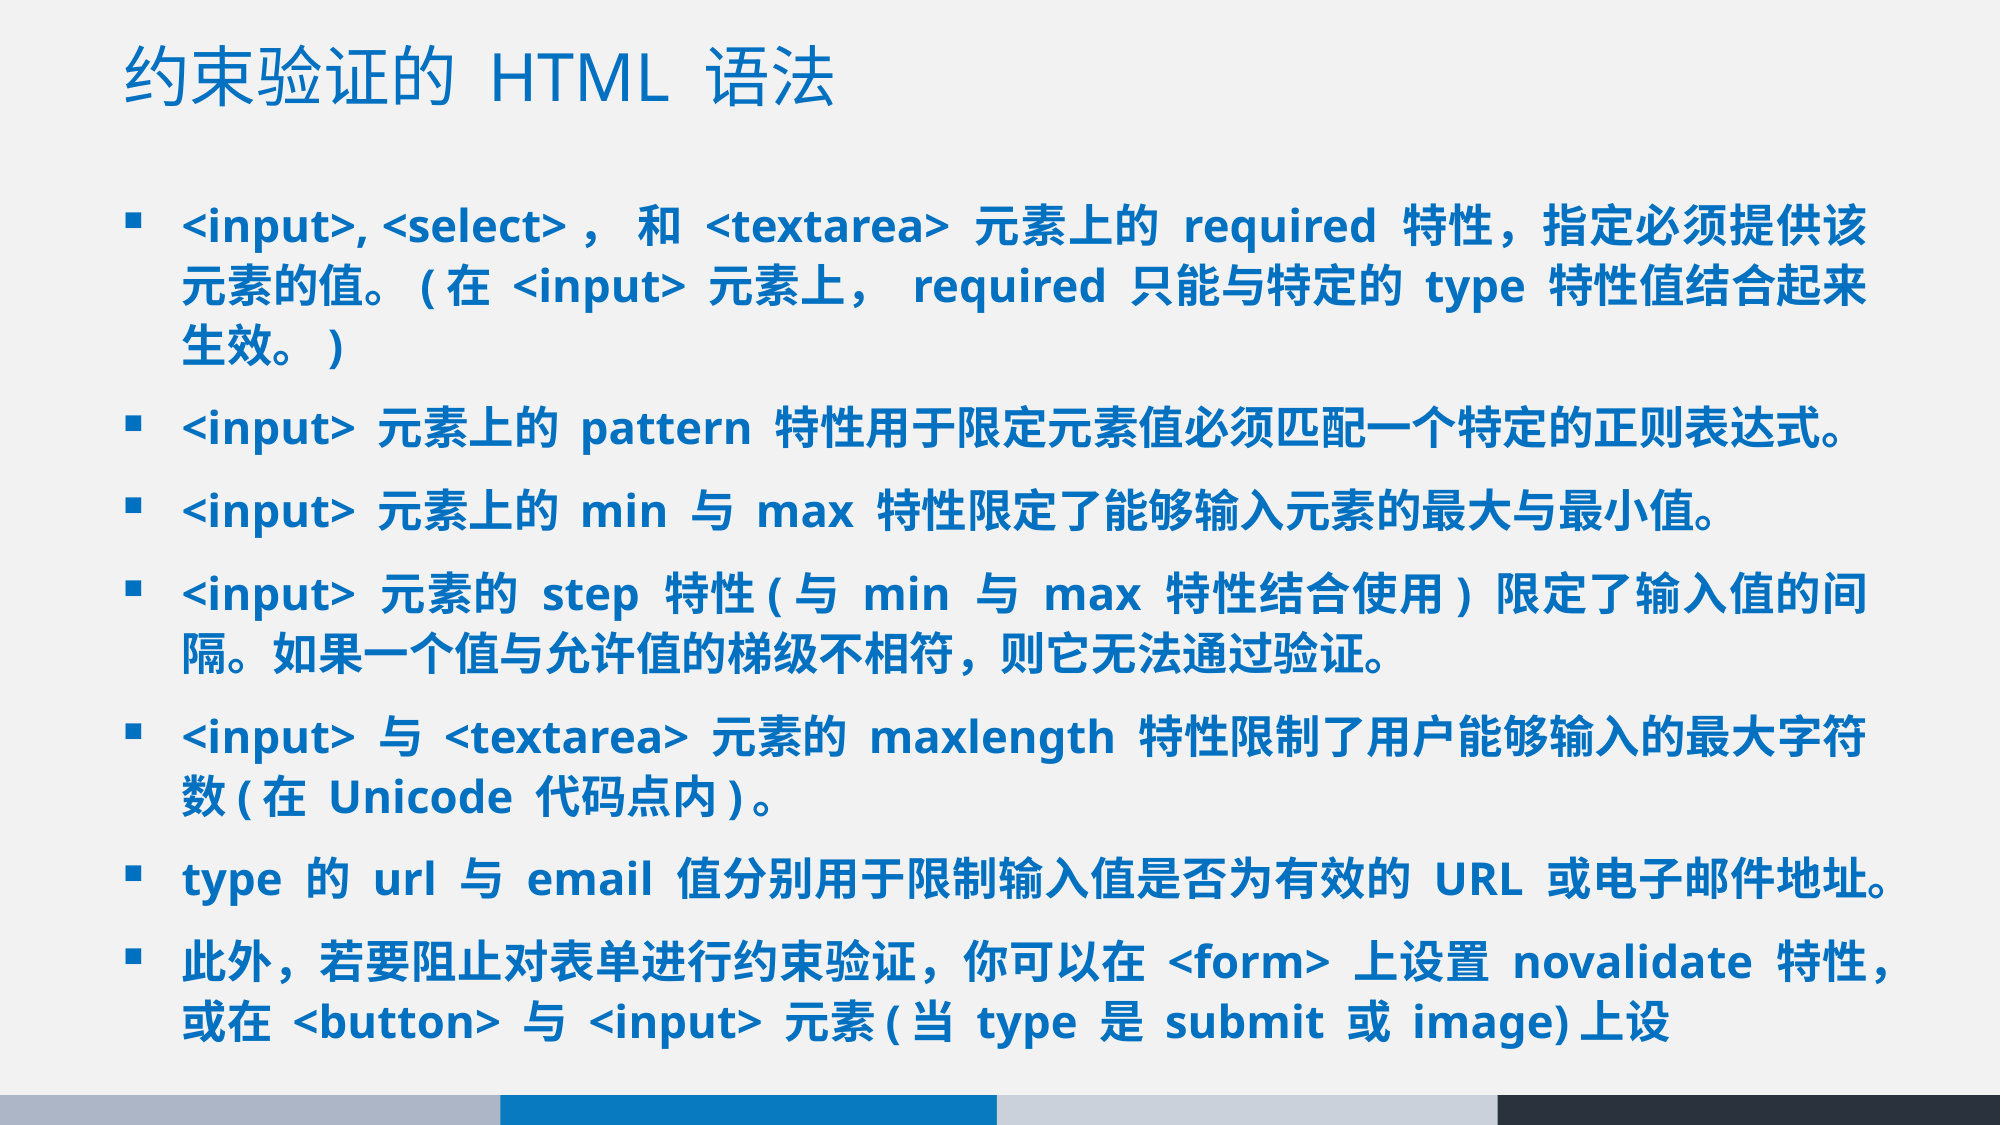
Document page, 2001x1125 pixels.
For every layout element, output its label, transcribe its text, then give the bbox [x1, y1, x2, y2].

title 约束验证的 HTML 语法 [108, 27, 1884, 133]
list <input>, <select>， 和 <textarea> 元素上的 required 特性，指定必须提供该元素的值。(在 <input> 元素上， required 只能与特定的 type 特性值结合起来生效。) <input> 元素上的 pattern 特性用于限定元素值必须匹配一个特定的正则表达式。 <input> 元素上的 min 与 max 特性限定了能够输入元素的最大与最小值。 <input> 元素的 step 特性(与 min 与 max 特性结合使用) 限定了输入值的间隔。如果一个值与允许值的梯级不相符，则它无法通过验证。 <input> 与 <textarea> 元素的 maxlength 特性限制了用户能够输入的最大字符数(在 Unicode 代码点内)。 type 的 url 与 email 值分别用于限制输入值是否为有效的 URL 或电子邮件地址。 此外，若要阻止对表单进行约束验证，你可以在 <form> 上设置 novalidate 特性，或在 <button> 与 <input> 元素(当 type 是 submit 或 image)上设 [108, 183, 1884, 1056]
